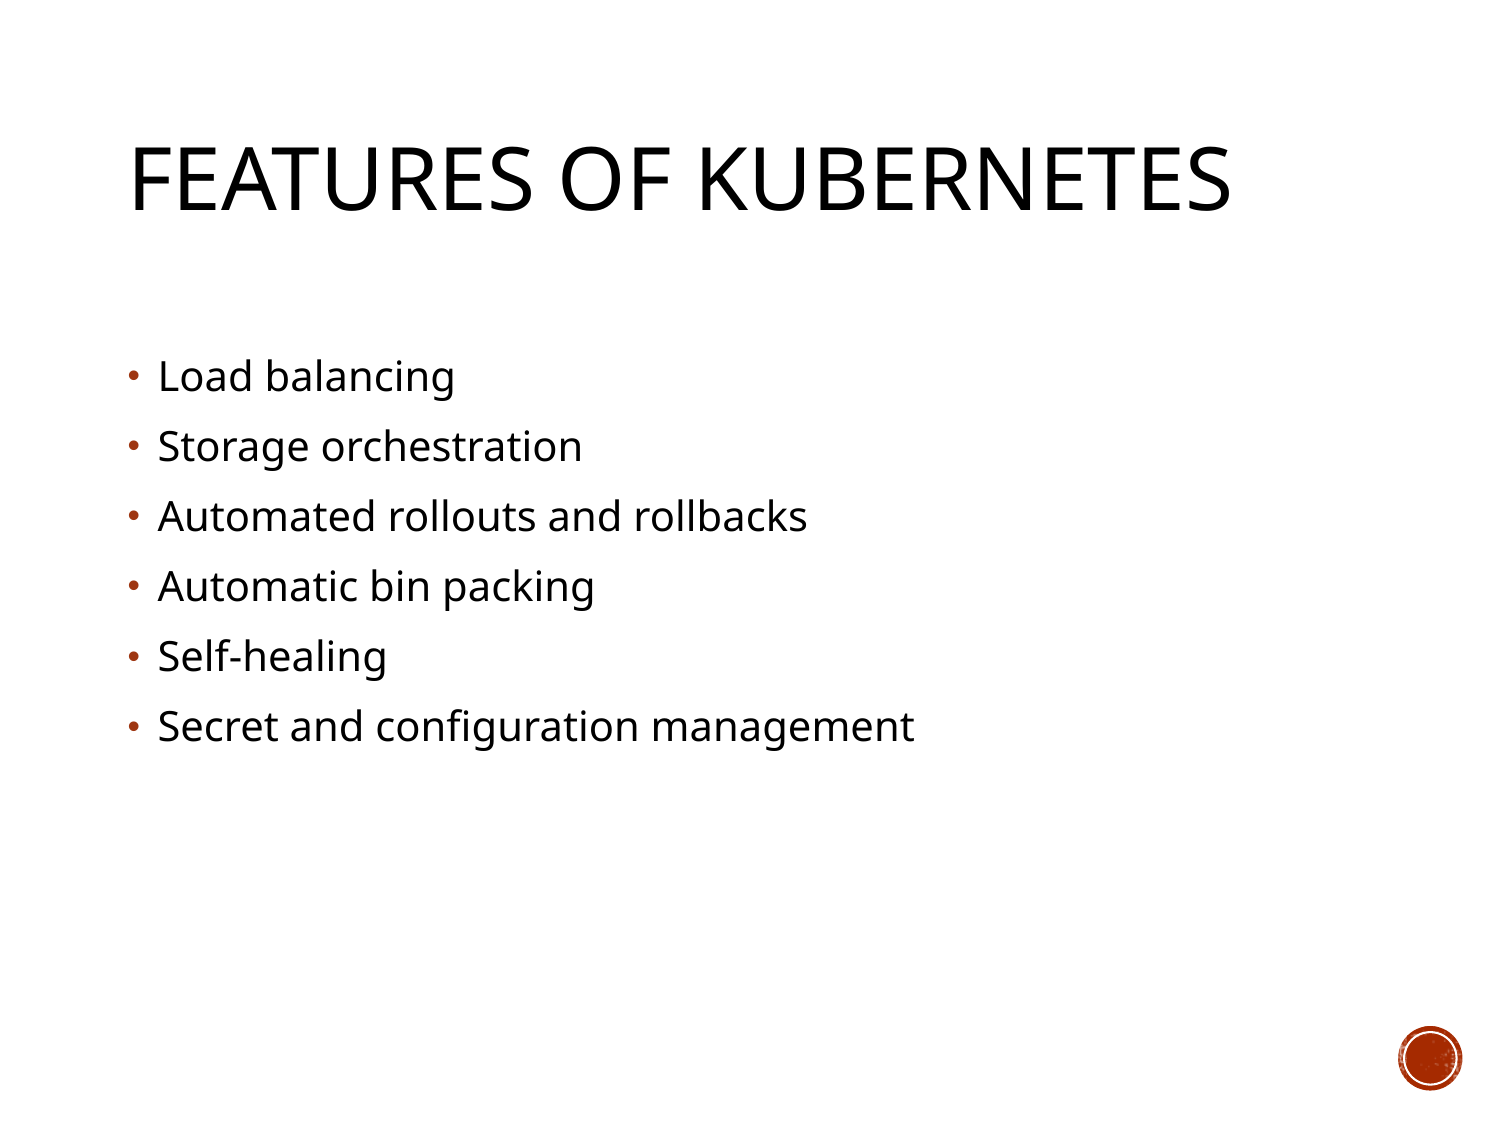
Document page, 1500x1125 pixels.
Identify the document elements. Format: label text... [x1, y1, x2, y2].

list Load balancing Storage orchestration Automated rollouts and rollbacks Automatic bin packing Self-healing Secret and configuration management [112, 348, 1388, 1013]
title Features of Kubernetes [112, 50, 1388, 315]
